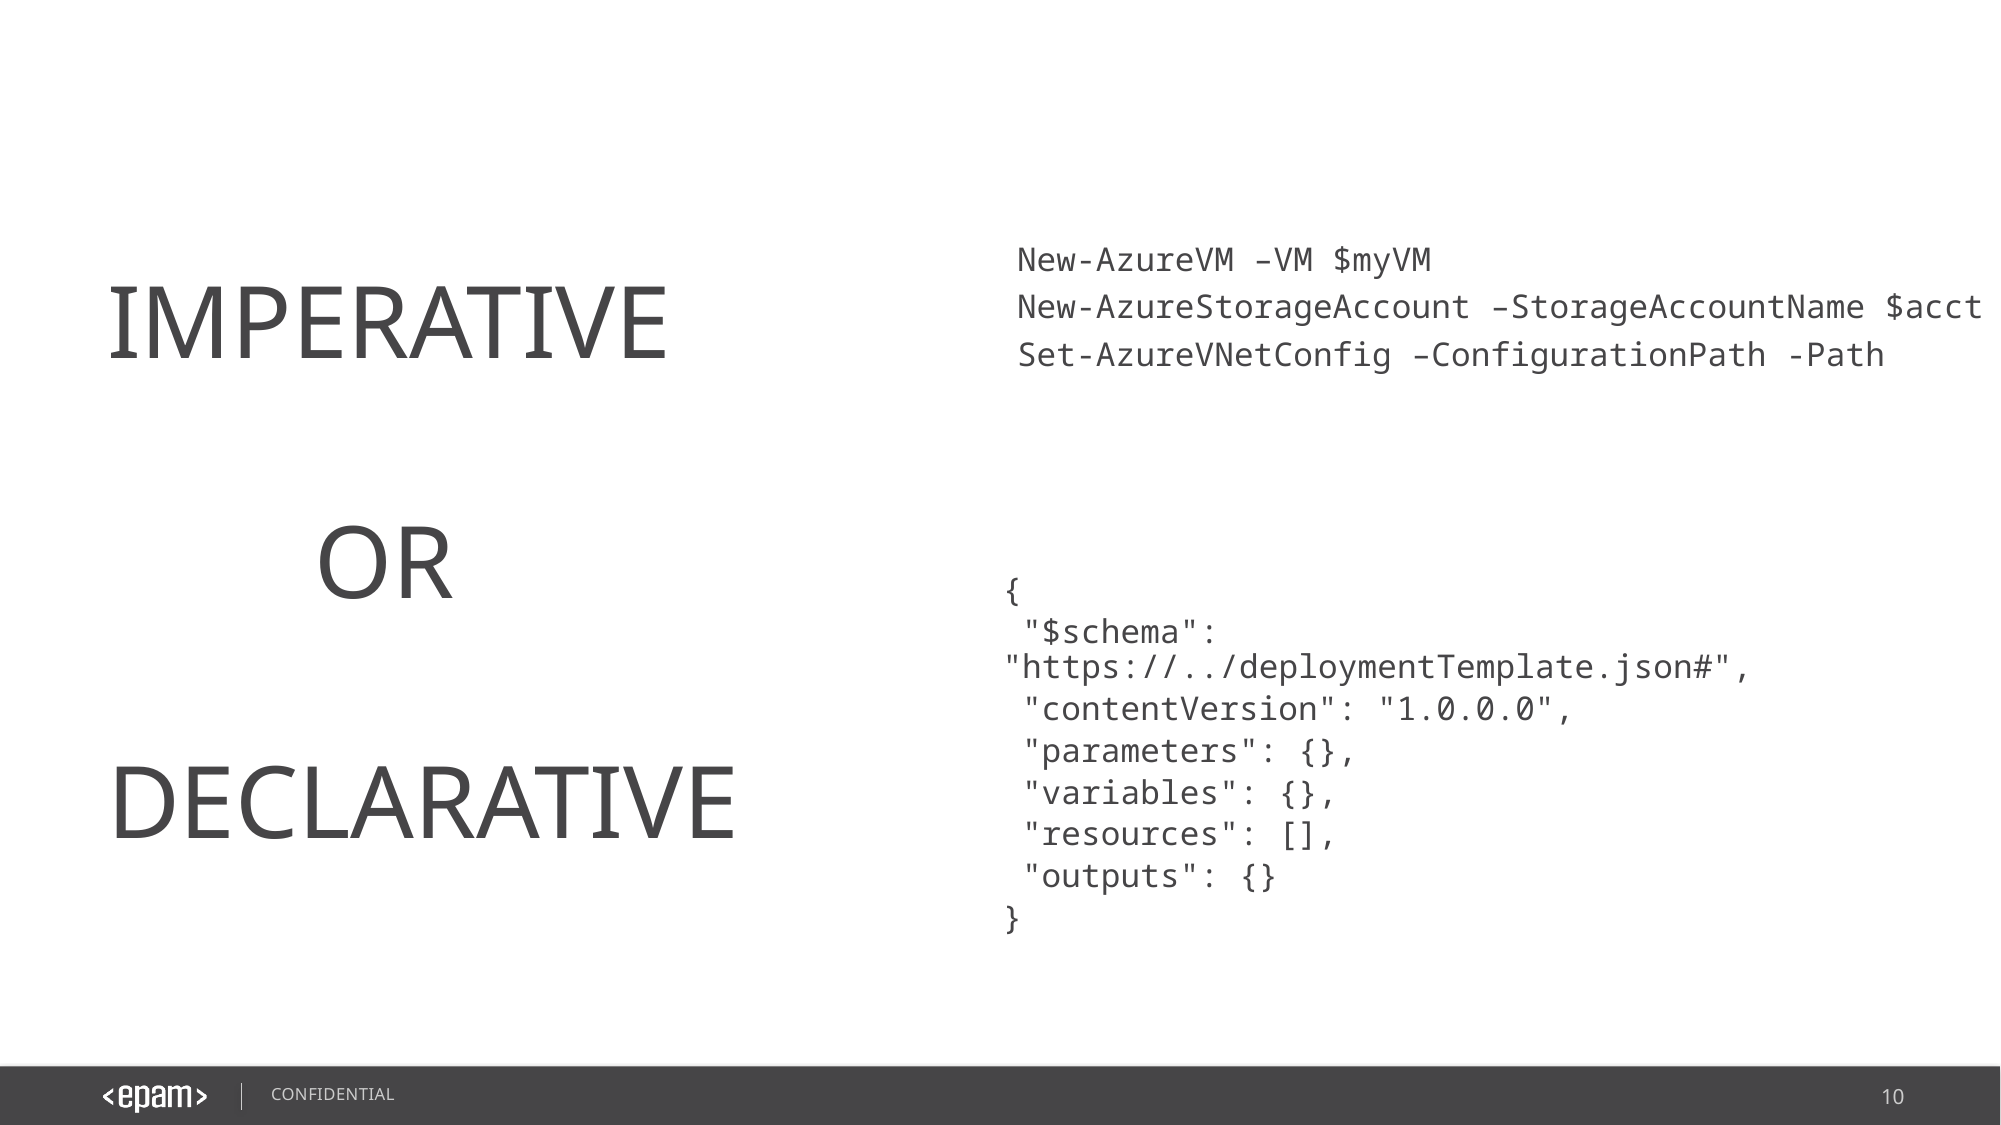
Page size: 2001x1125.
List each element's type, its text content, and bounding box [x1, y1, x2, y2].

text_box { "$schema": "https://../deploymentTemplate.json#", "contentVersion": "1.0.0.0", "parameters": {}, "variables": {}, "resources": [], "outputs": {} } [987, 566, 1967, 980]
text_box New-AzureVM –VM $myVM New-AzureStorageAccount –StorageAccountName $acct Set-AzureVNetConfig –ConfigurationPath -Path [987, 219, 2000, 397]
picture [102, 1085, 207, 1113]
title imperative or declarative [92, 265, 1120, 852]
